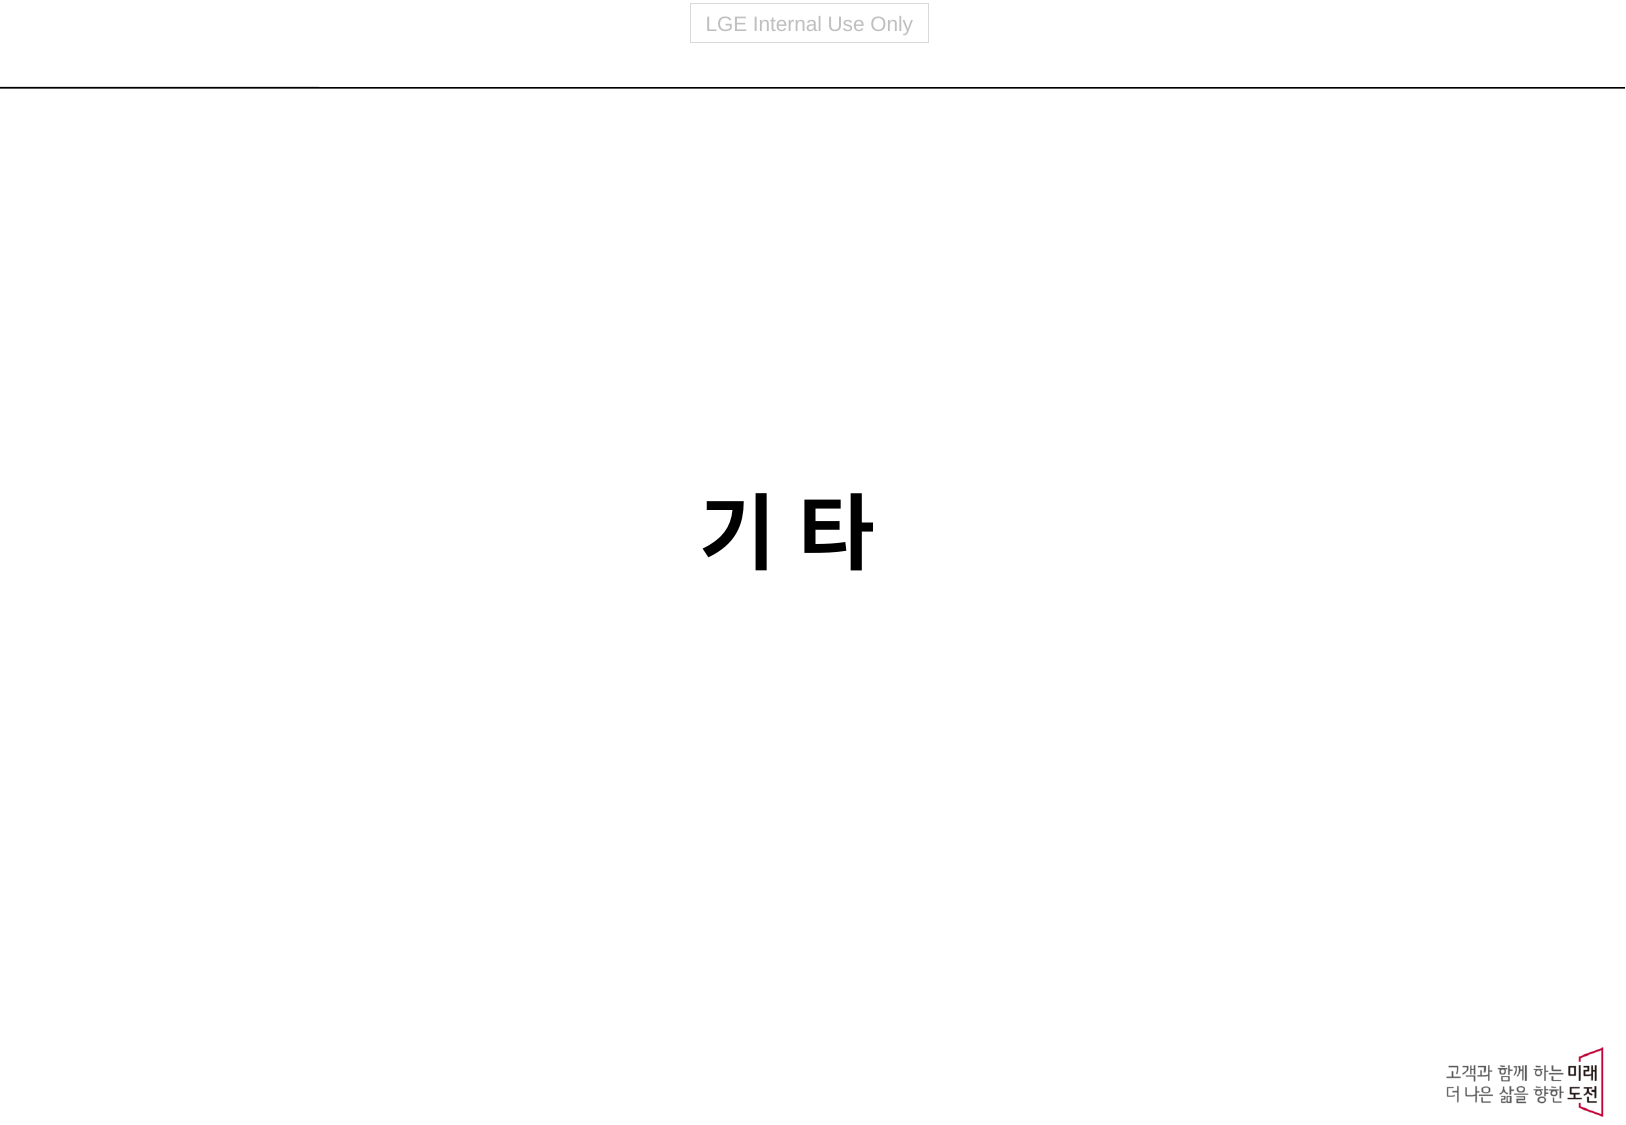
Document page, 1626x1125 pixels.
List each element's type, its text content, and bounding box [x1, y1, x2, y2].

picture [1445, 1047, 1605, 1117]
text_box 기 타 [699, 479, 876, 580]
